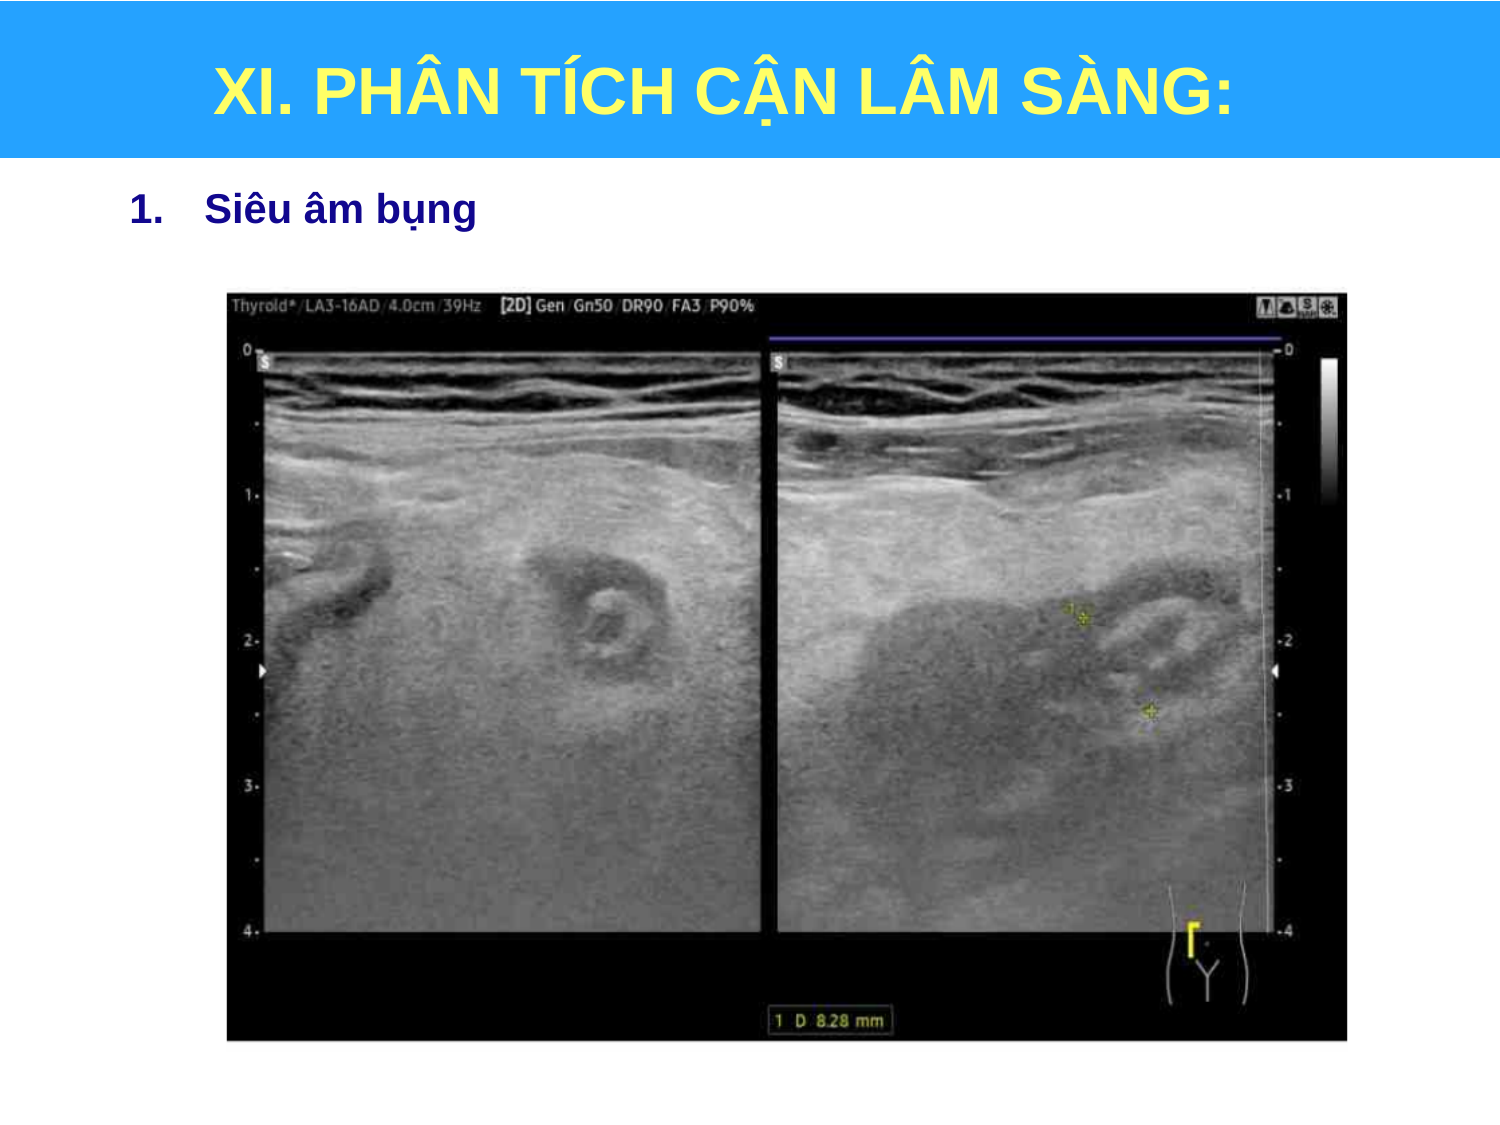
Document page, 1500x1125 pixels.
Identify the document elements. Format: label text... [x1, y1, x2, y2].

text_box Siêu âm bụng [114, 174, 1459, 390]
title XI. PHÂN TÍCH CẬN LÂM SÀNG: [87, 24, 1363, 150]
picture [219, 283, 1355, 1053]
